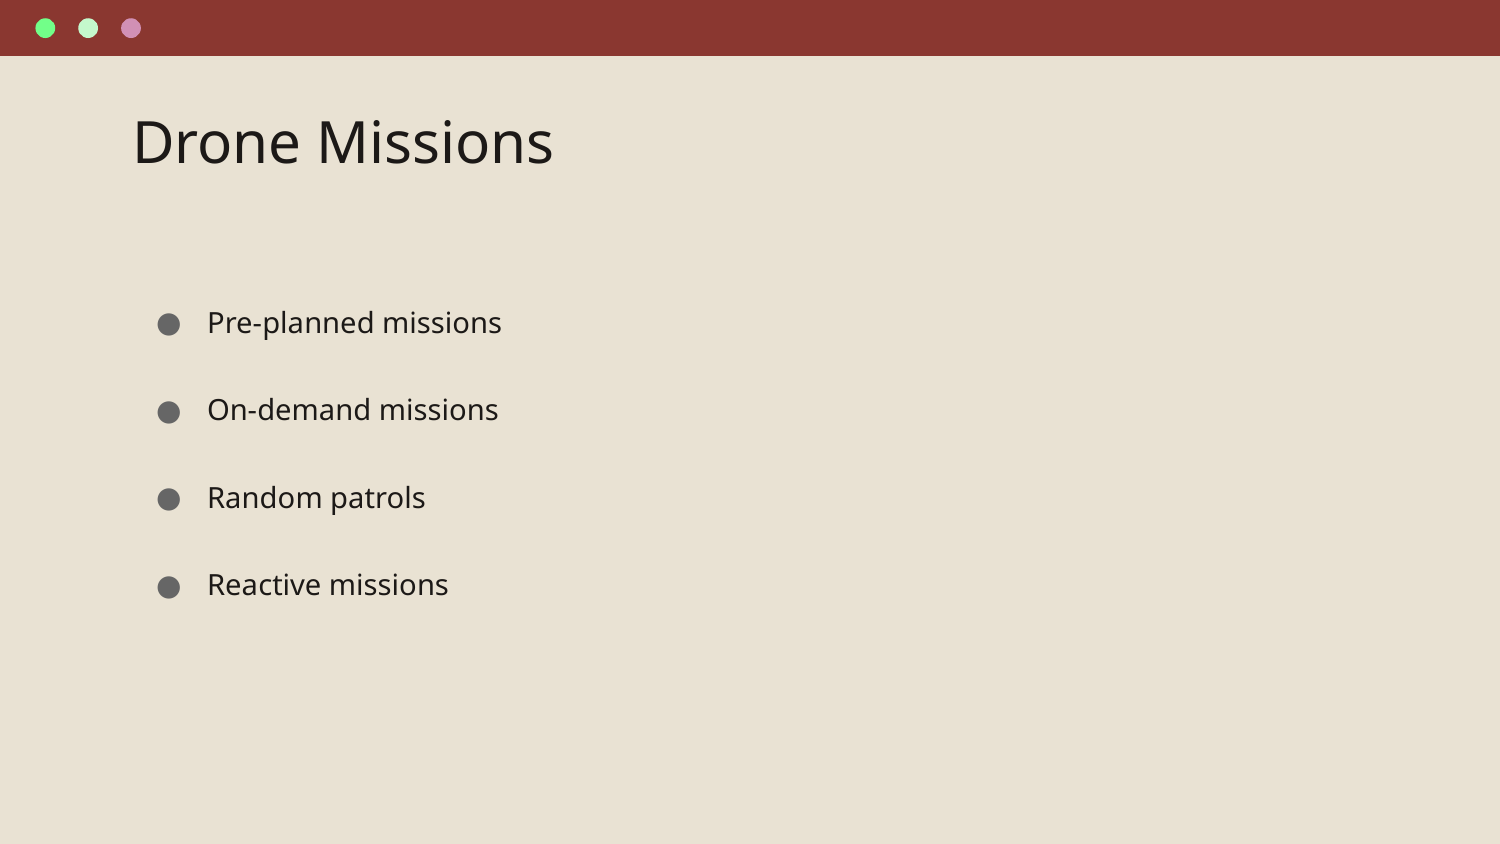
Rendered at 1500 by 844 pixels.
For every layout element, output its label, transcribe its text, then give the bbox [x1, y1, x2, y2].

subtitle Pre-planned missions On-demand missions Random patrols Reactive missions [117, 236, 1383, 756]
title Drone Missions [117, 90, 1383, 167]
